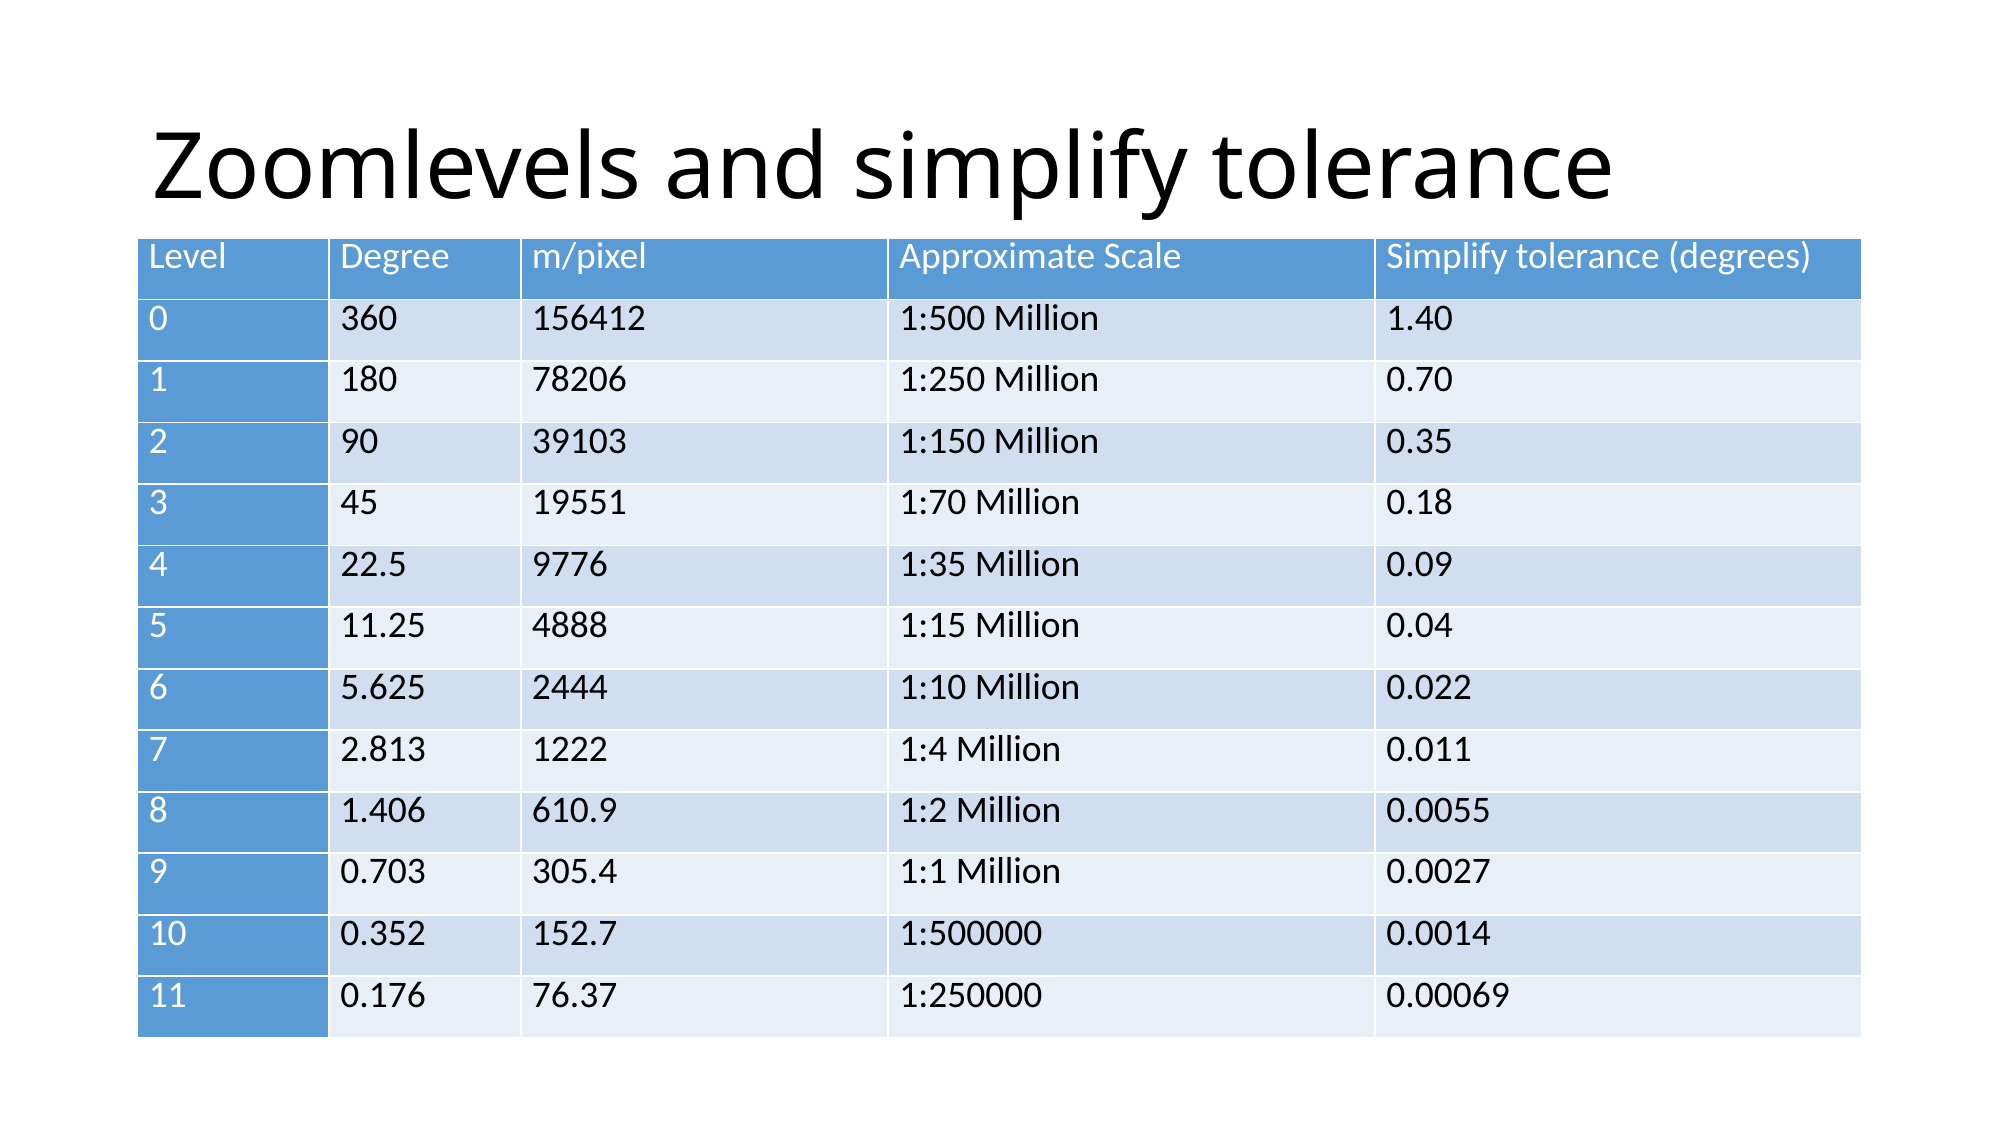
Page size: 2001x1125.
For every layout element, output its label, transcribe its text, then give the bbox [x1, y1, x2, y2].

table_cell 1:500000 [889, 916, 1374, 975]
table_header Level [138, 239, 328, 299]
table_cell 610.9 [522, 793, 887, 852]
table_cell 1:150 Million [889, 423, 1374, 483]
table_cell 305.4 [522, 854, 887, 914]
table_cell 0.09 [1376, 546, 1861, 606]
table_cell 1222 [522, 731, 887, 791]
table_cell 152.7 [522, 916, 887, 975]
table_cell 1:2 Million [889, 793, 1374, 852]
table_cell 6 [138, 670, 328, 729]
table_cell 180 [330, 362, 520, 422]
table_cell 1:70 Million [889, 485, 1374, 545]
table_cell 0.0027 [1376, 854, 1861, 914]
table_cell 1:500 Million [889, 300, 1374, 360]
table_cell 0.022 [1376, 670, 1861, 729]
table_cell 360 [330, 300, 520, 360]
table_cell 2 [138, 423, 328, 483]
table_cell 1 [138, 362, 328, 422]
table_cell 0.00069 [1376, 977, 1861, 1037]
table_cell 19551 [522, 485, 887, 545]
table_cell 0.703 [330, 854, 520, 914]
table_cell 90 [330, 423, 520, 483]
table_cell 22.5 [330, 546, 520, 606]
table_cell 0.176 [330, 977, 520, 1037]
table_header Simplify tolerance (degrees) [1376, 239, 1861, 299]
table_cell 2444 [522, 670, 887, 729]
table_cell 76.37 [522, 977, 887, 1037]
table_cell 0.18 [1376, 485, 1861, 545]
table_cell 0.0055 [1376, 793, 1861, 852]
table_cell 1:35 Million [889, 546, 1374, 606]
table_cell 8 [138, 793, 328, 852]
table_cell 9 [138, 854, 328, 914]
table_cell 1.40 [1376, 300, 1861, 360]
table_cell 0.352 [330, 916, 520, 975]
table_cell 1:4 Million [889, 731, 1374, 791]
table_cell 1.406 [330, 793, 520, 852]
table_cell 0.011 [1376, 731, 1861, 791]
table_cell 3 [138, 485, 328, 545]
table_cell 0.35 [1376, 423, 1861, 483]
table_cell 39103 [522, 423, 887, 483]
table_header Degree [330, 239, 520, 299]
table_header Approximate Scale [889, 239, 1374, 299]
table_cell 9776 [522, 546, 887, 606]
table_cell 7 [138, 731, 328, 791]
table_cell 11 [138, 977, 328, 1037]
table_cell 1:1 Million [889, 854, 1374, 914]
table_cell 4 [138, 546, 328, 606]
table_cell 1:250 Million [889, 362, 1374, 422]
table_cell 1:15 Million [889, 608, 1374, 668]
table_cell 0.04 [1376, 608, 1861, 668]
table_header m/pixel [522, 239, 887, 299]
table_cell 4888 [522, 608, 887, 668]
table_cell 0.70 [1376, 362, 1861, 422]
table_cell 10 [138, 916, 328, 975]
table_cell 0.0014 [1376, 916, 1861, 975]
title Zoomlevels and simplify tolerance [137, 59, 1863, 237]
table_cell 5.625 [330, 670, 520, 729]
table_cell 78206 [522, 362, 887, 422]
table_cell 1:250000 [889, 977, 1374, 1037]
table_cell 11.25 [330, 608, 520, 668]
table_cell 0 [138, 300, 328, 360]
table_cell 156412 [522, 300, 887, 360]
table_cell 1:10 Million [889, 670, 1374, 729]
table_cell 2.813 [330, 731, 520, 791]
table_cell 5 [138, 608, 328, 668]
table_cell 45 [330, 485, 520, 545]
